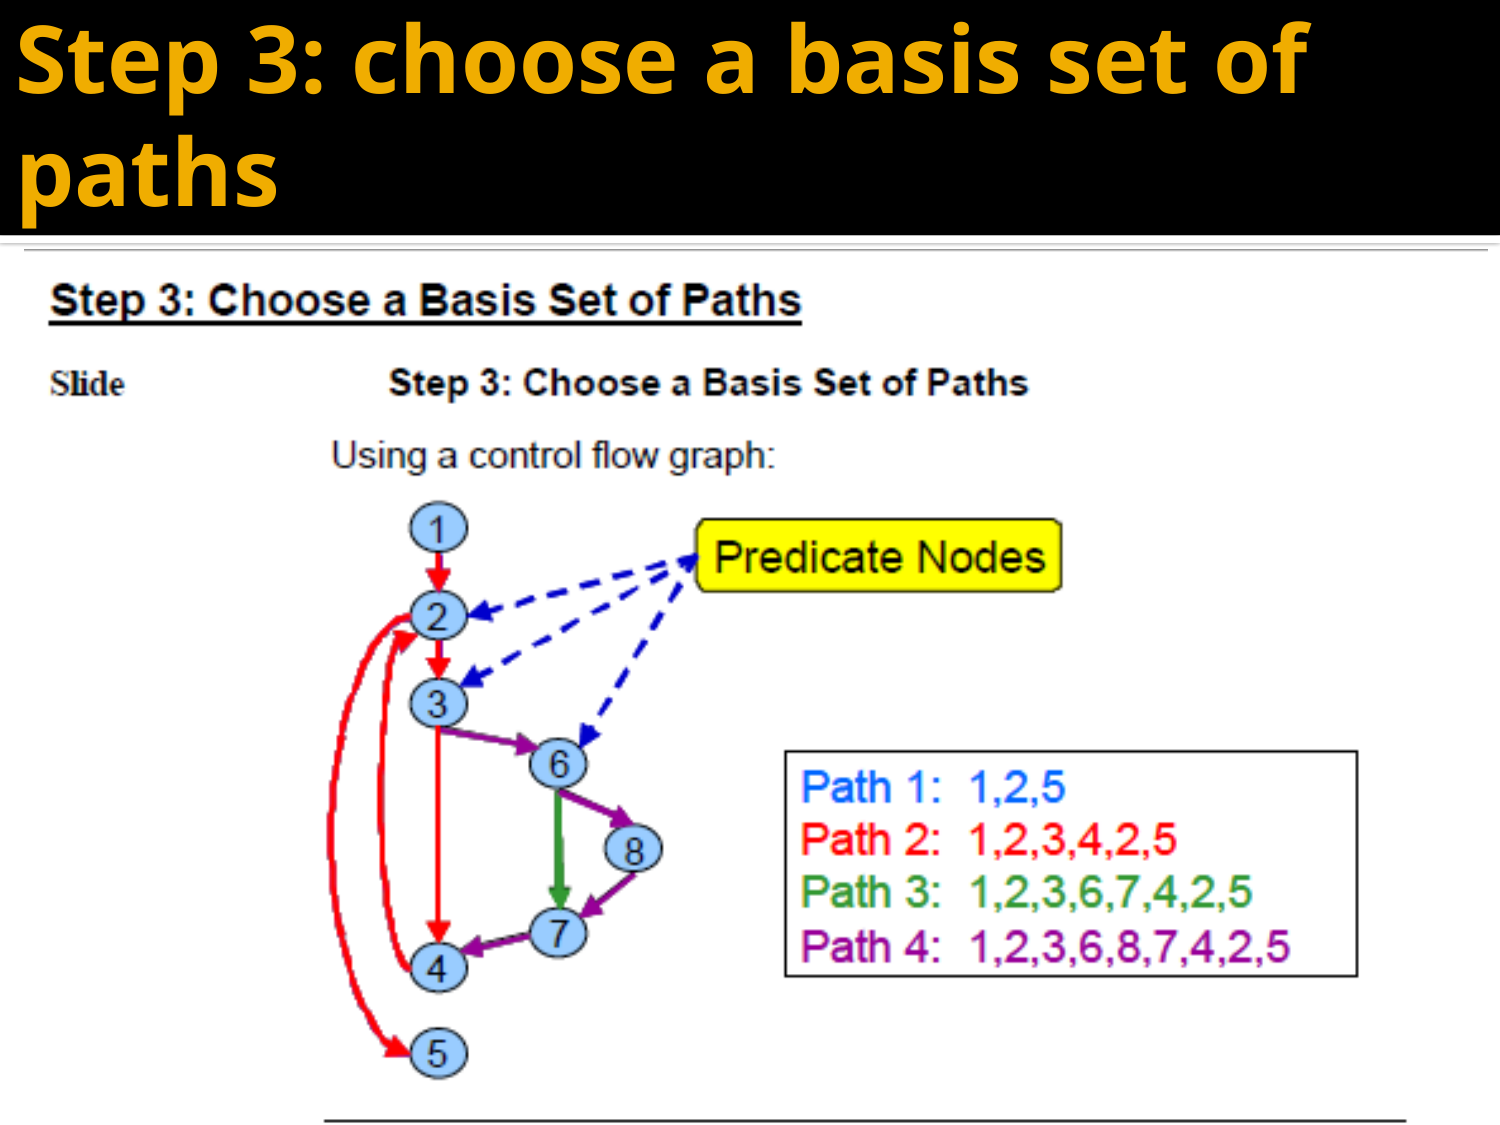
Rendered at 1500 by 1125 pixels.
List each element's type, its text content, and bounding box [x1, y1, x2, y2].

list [24, 249, 1488, 1125]
title Step 3: choose a basis set of paths [0, 0, 1500, 225]
